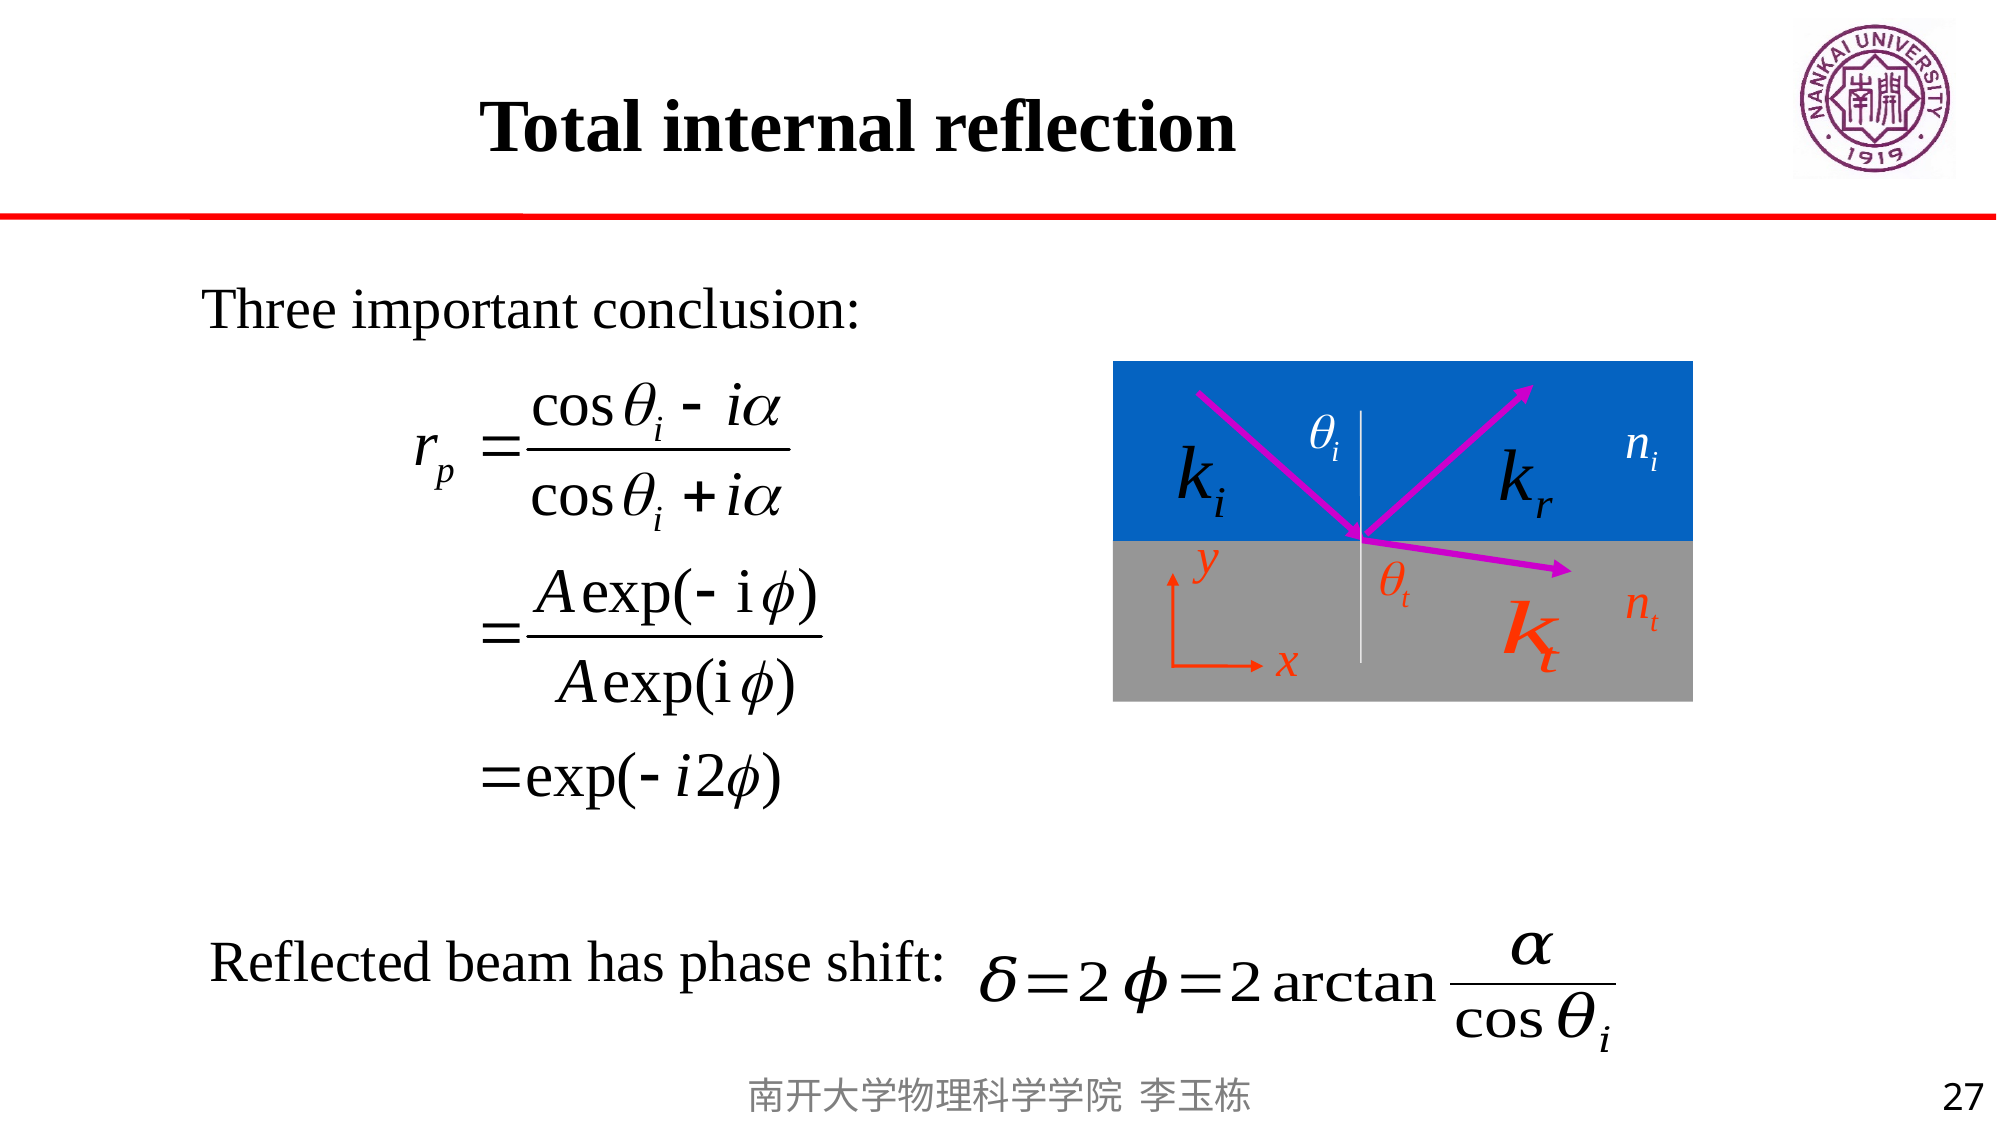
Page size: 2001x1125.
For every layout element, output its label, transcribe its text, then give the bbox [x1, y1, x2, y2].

slide_number 27 [1550, 1065, 2000, 1125]
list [403, 361, 833, 823]
list Three important conclusion: [186, 255, 1120, 362]
text_box Reflected beam has phase shift: [194, 908, 1066, 1086]
picture [1793, 18, 1956, 179]
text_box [1080, 330, 1726, 731]
title Total internal reflection [464, 75, 1536, 180]
